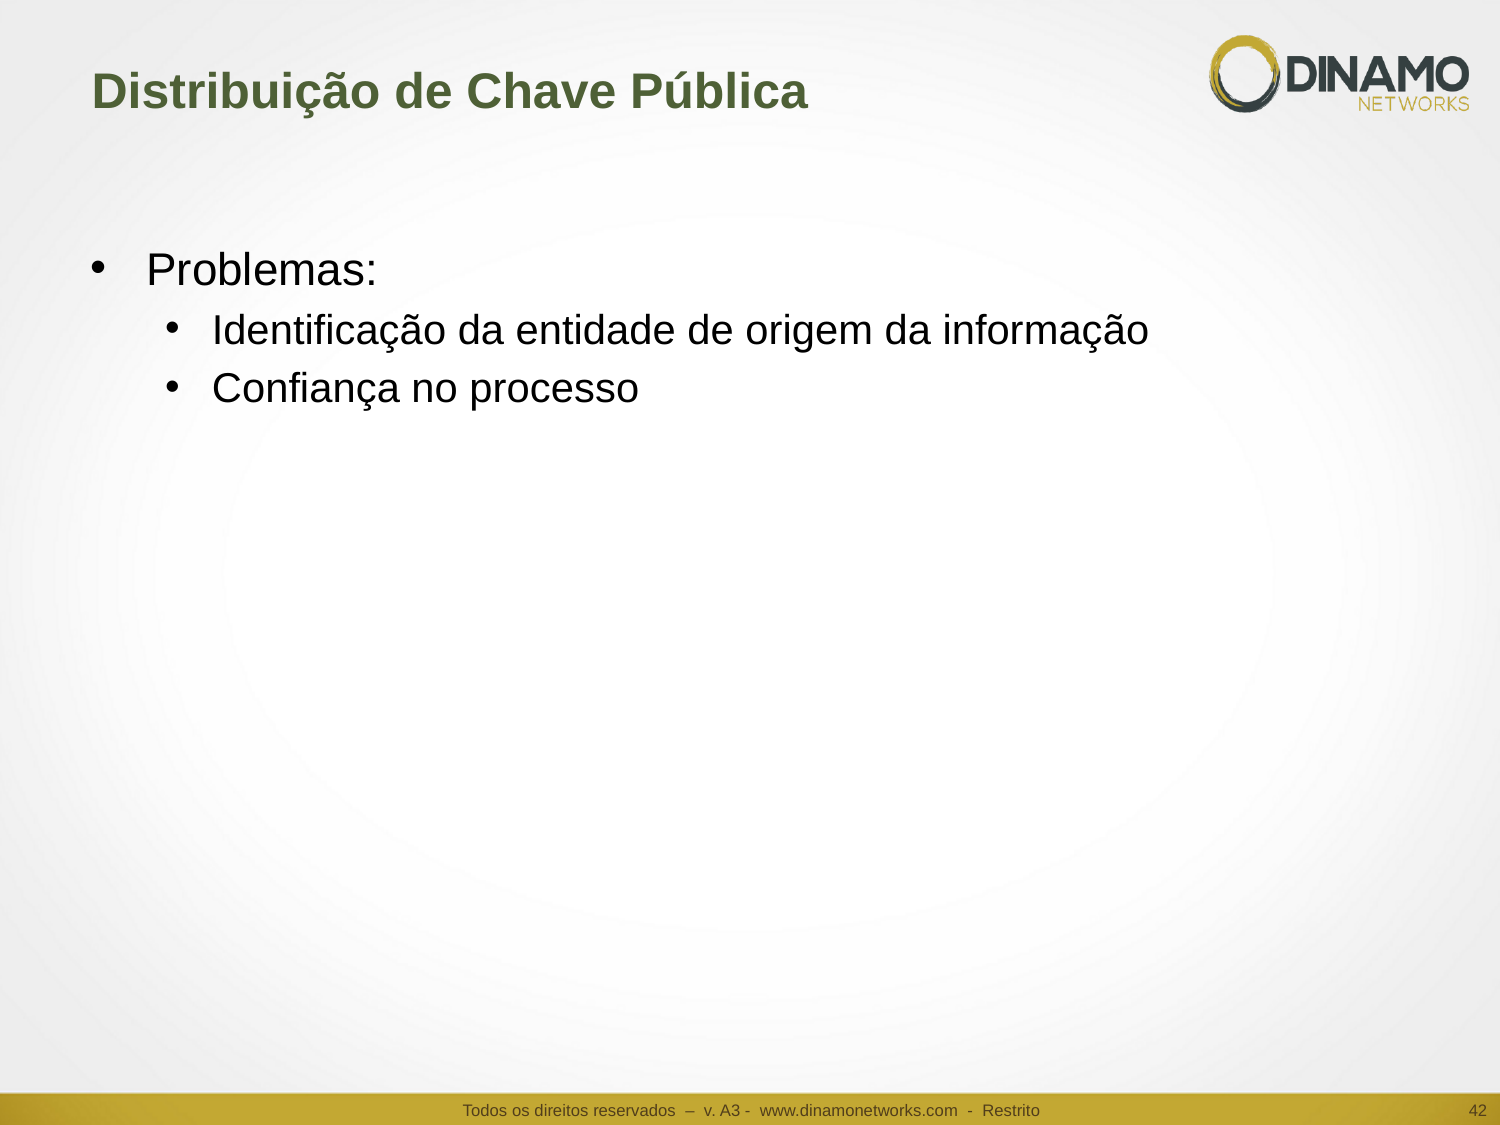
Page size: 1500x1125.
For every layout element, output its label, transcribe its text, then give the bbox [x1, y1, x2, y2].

picture [0, 0, 1500, 1125]
list Problemas: Identificação da entidade de origem da informação Confiança no processo [75, 231, 1437, 1012]
title Distribuição de Chave Pública [76, 35, 1123, 142]
